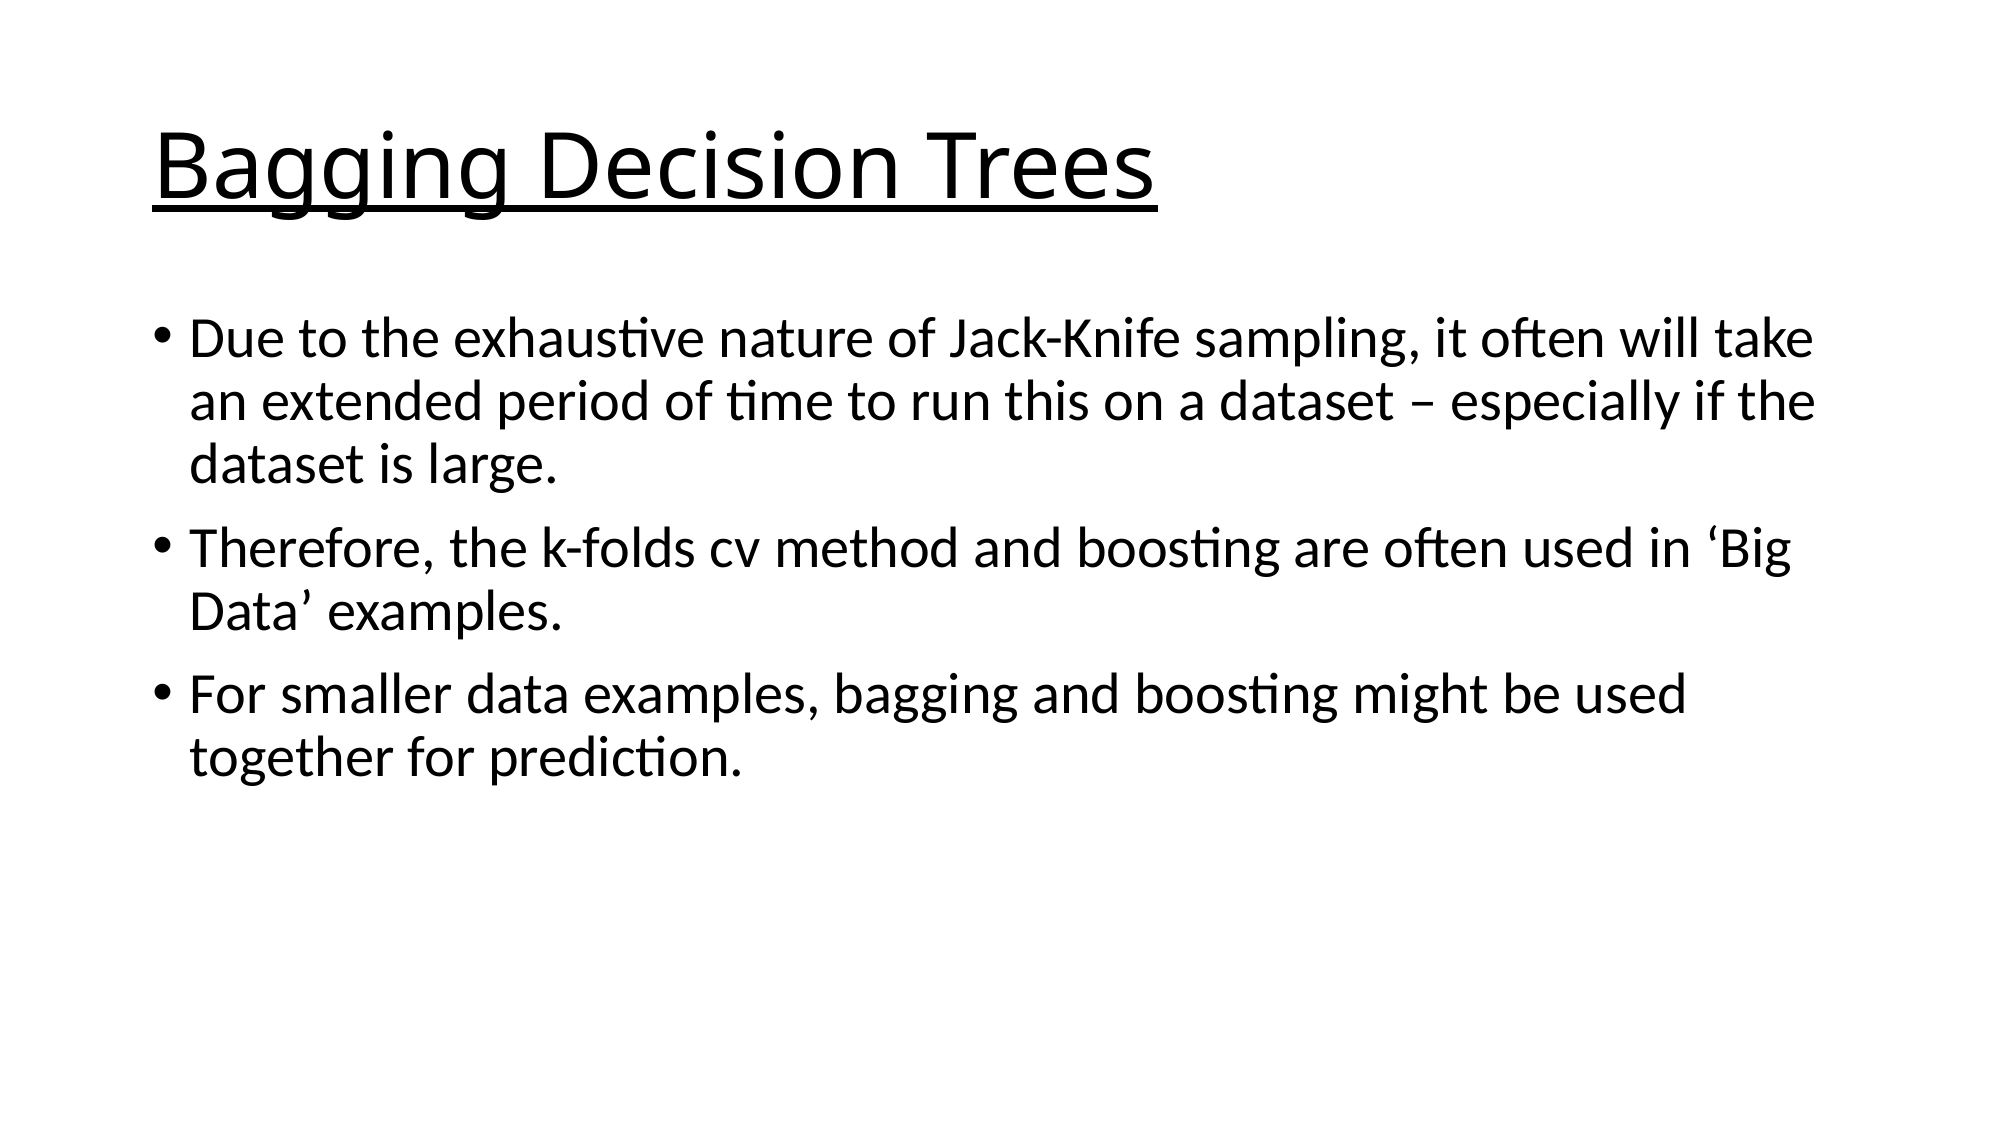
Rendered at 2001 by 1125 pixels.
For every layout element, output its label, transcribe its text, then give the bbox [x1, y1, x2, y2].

title Bagging Decision Trees [137, 59, 1863, 278]
list Due to the exhaustive nature of Jack-Knife sampling, it often will take an extended period of time to run this on a dataset – especially if the dataset is large. Therefore, the k-folds cv method and boosting are often used in ‘Big Data’ examples. For smaller data examples, bagging and boosting might be used together for prediction. [137, 299, 1863, 1014]
